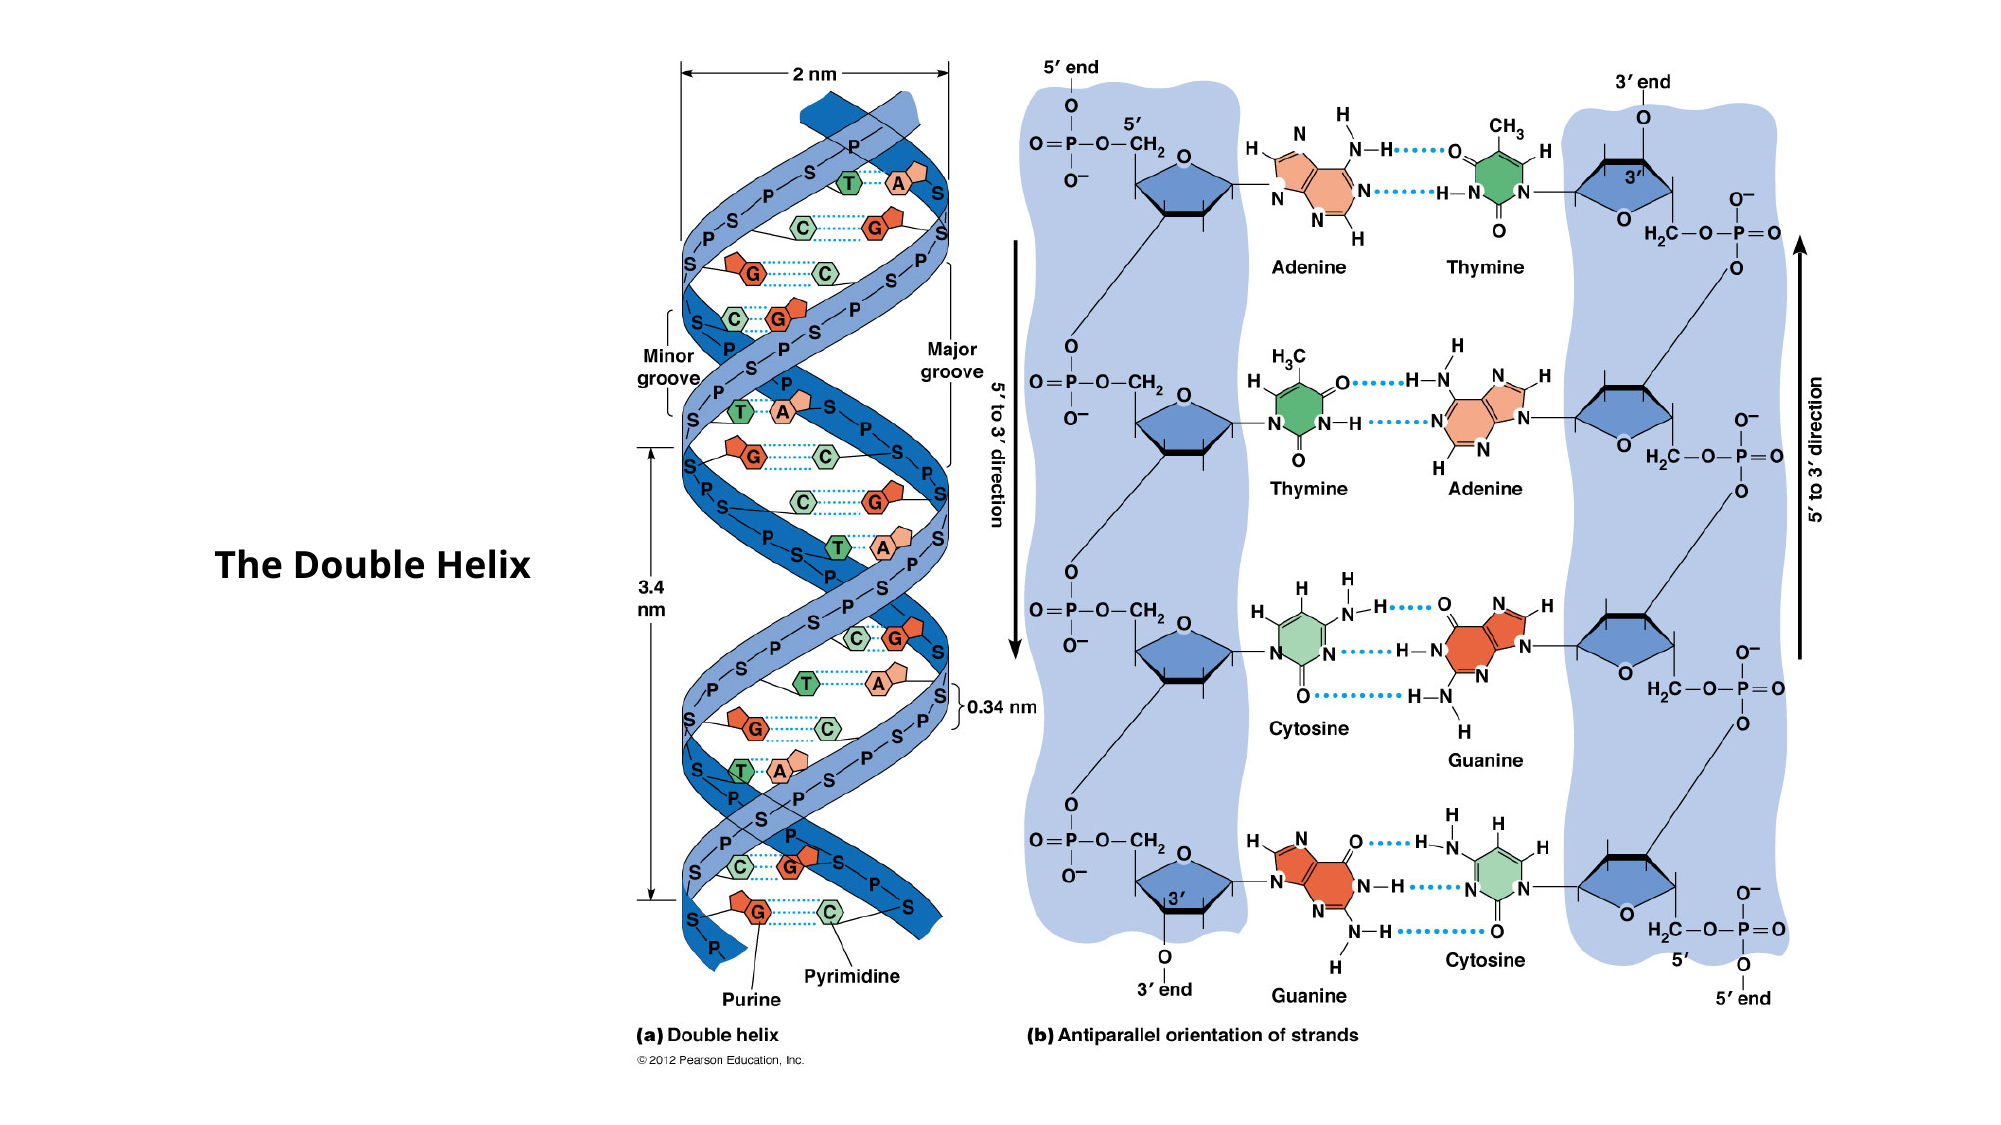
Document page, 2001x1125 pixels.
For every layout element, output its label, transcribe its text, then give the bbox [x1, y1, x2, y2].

picture [631, 53, 1828, 1075]
text_box The Double Helix [199, 533, 547, 594]
